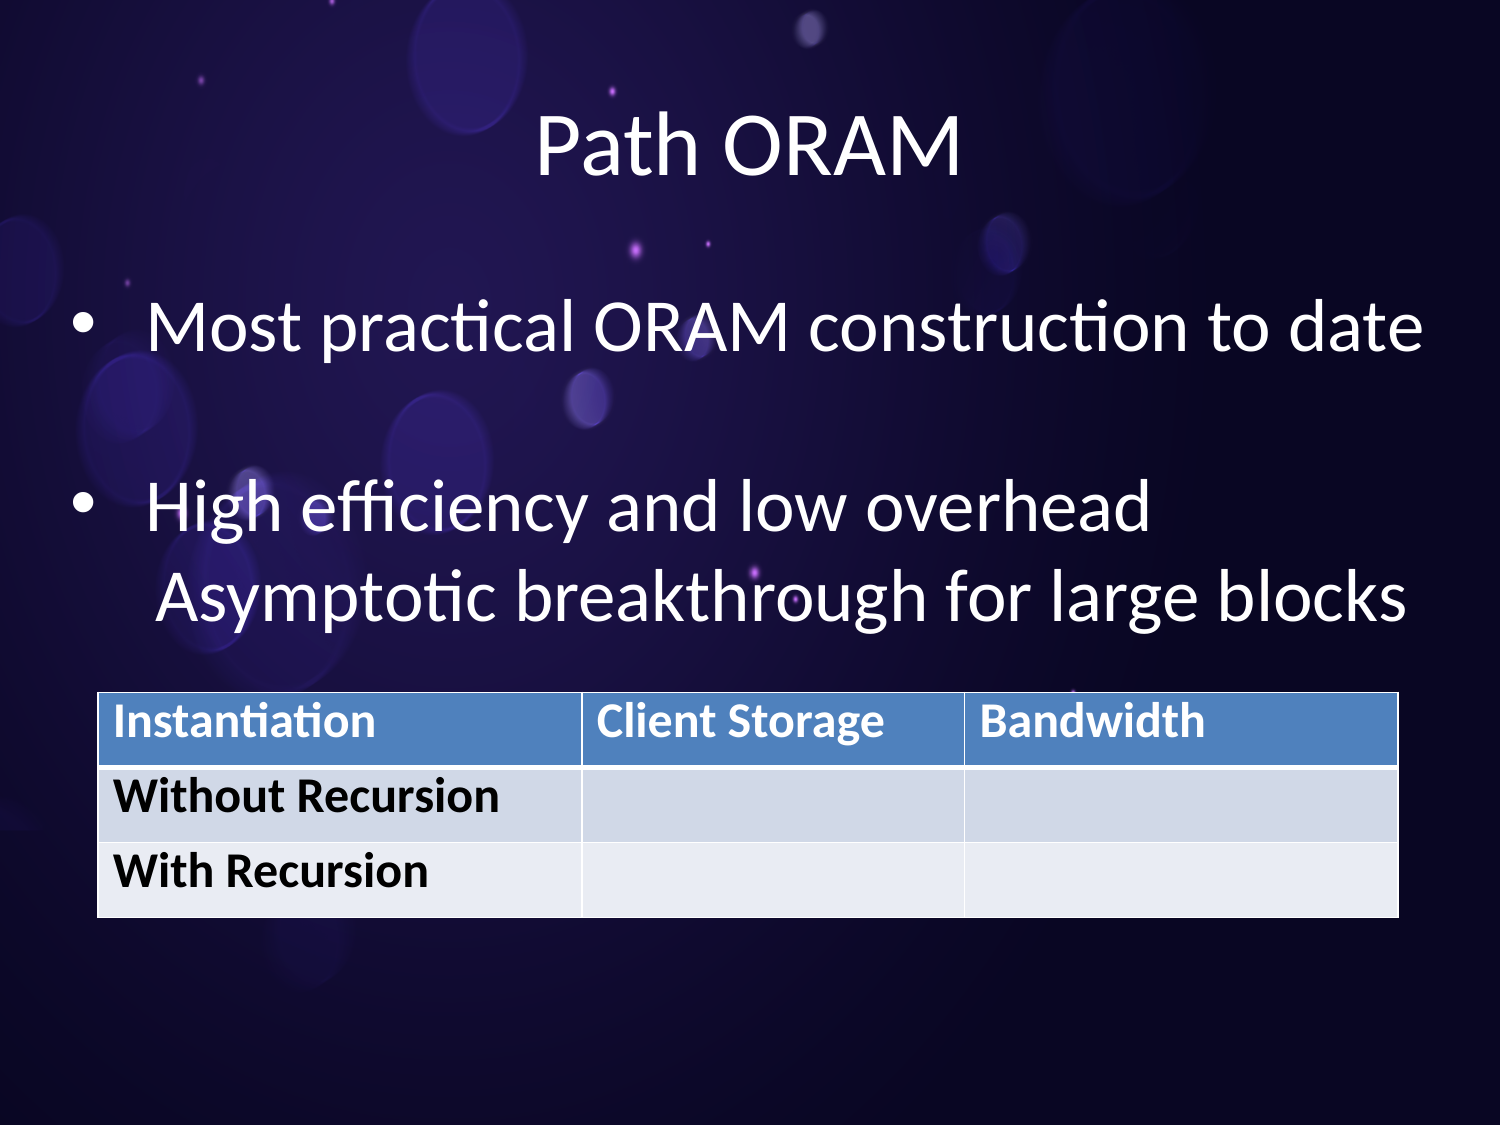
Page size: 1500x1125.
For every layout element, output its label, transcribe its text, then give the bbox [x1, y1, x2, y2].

title Path ORAM [75, 45, 1425, 233]
text_box Most practical ORAM construction to date High efficiency and low overhead Asymptotic breakthrough for large blocks [55, 269, 1441, 644]
picture [0, 0, 1500, 1125]
